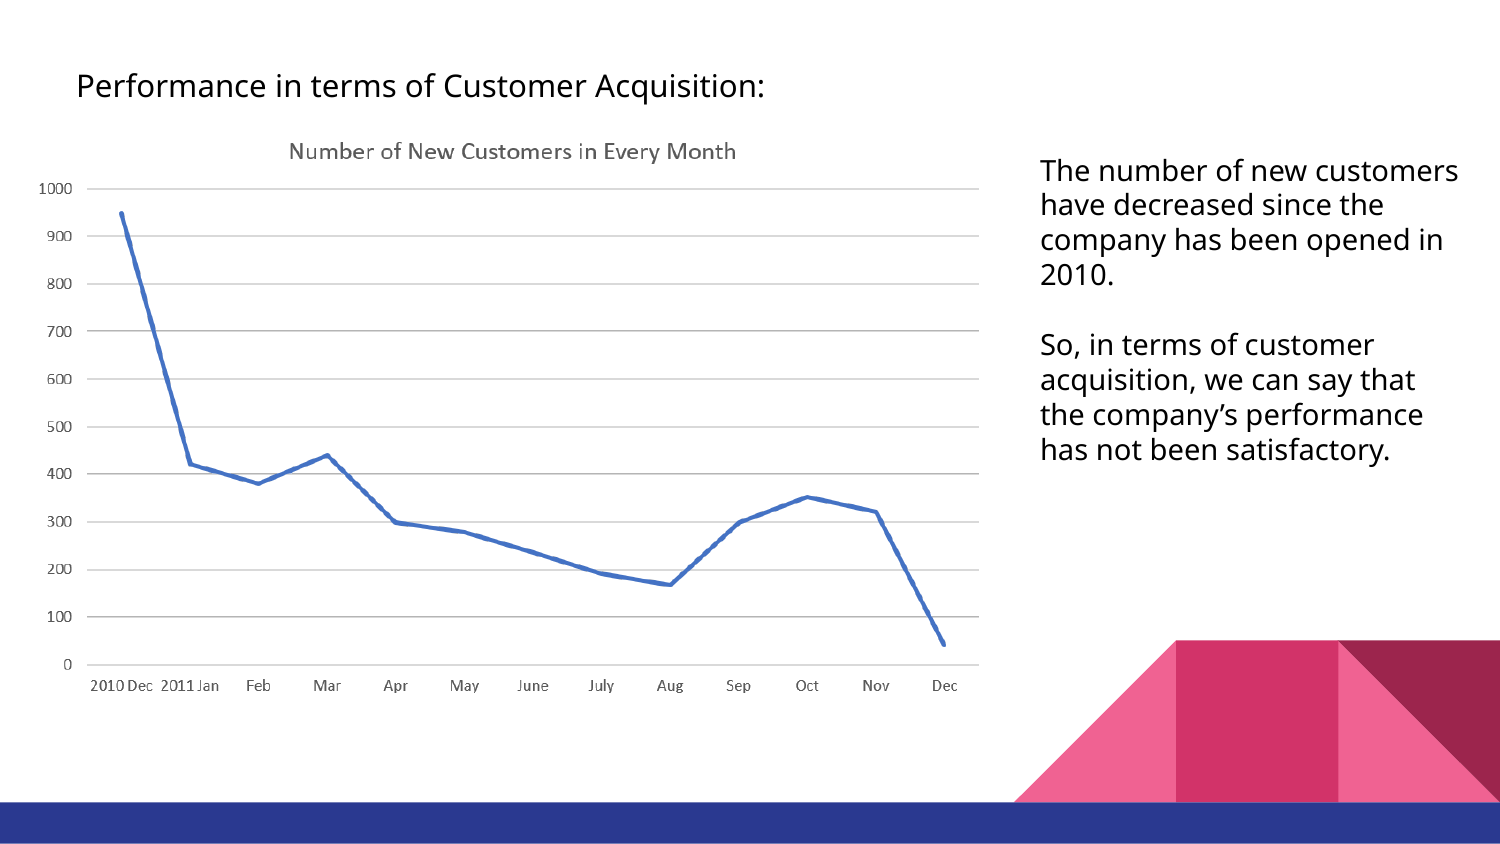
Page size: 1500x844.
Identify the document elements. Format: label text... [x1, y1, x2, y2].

picture [26, 119, 999, 708]
text_box The number of new customers have decreased since the company has been opened in 2010. So, in terms of customer acquisition, we can say that the company’s performance has not been satisfactory. [1024, 136, 1484, 707]
text_box Performance in terms of Customer Acquisition: [61, 51, 1033, 120]
